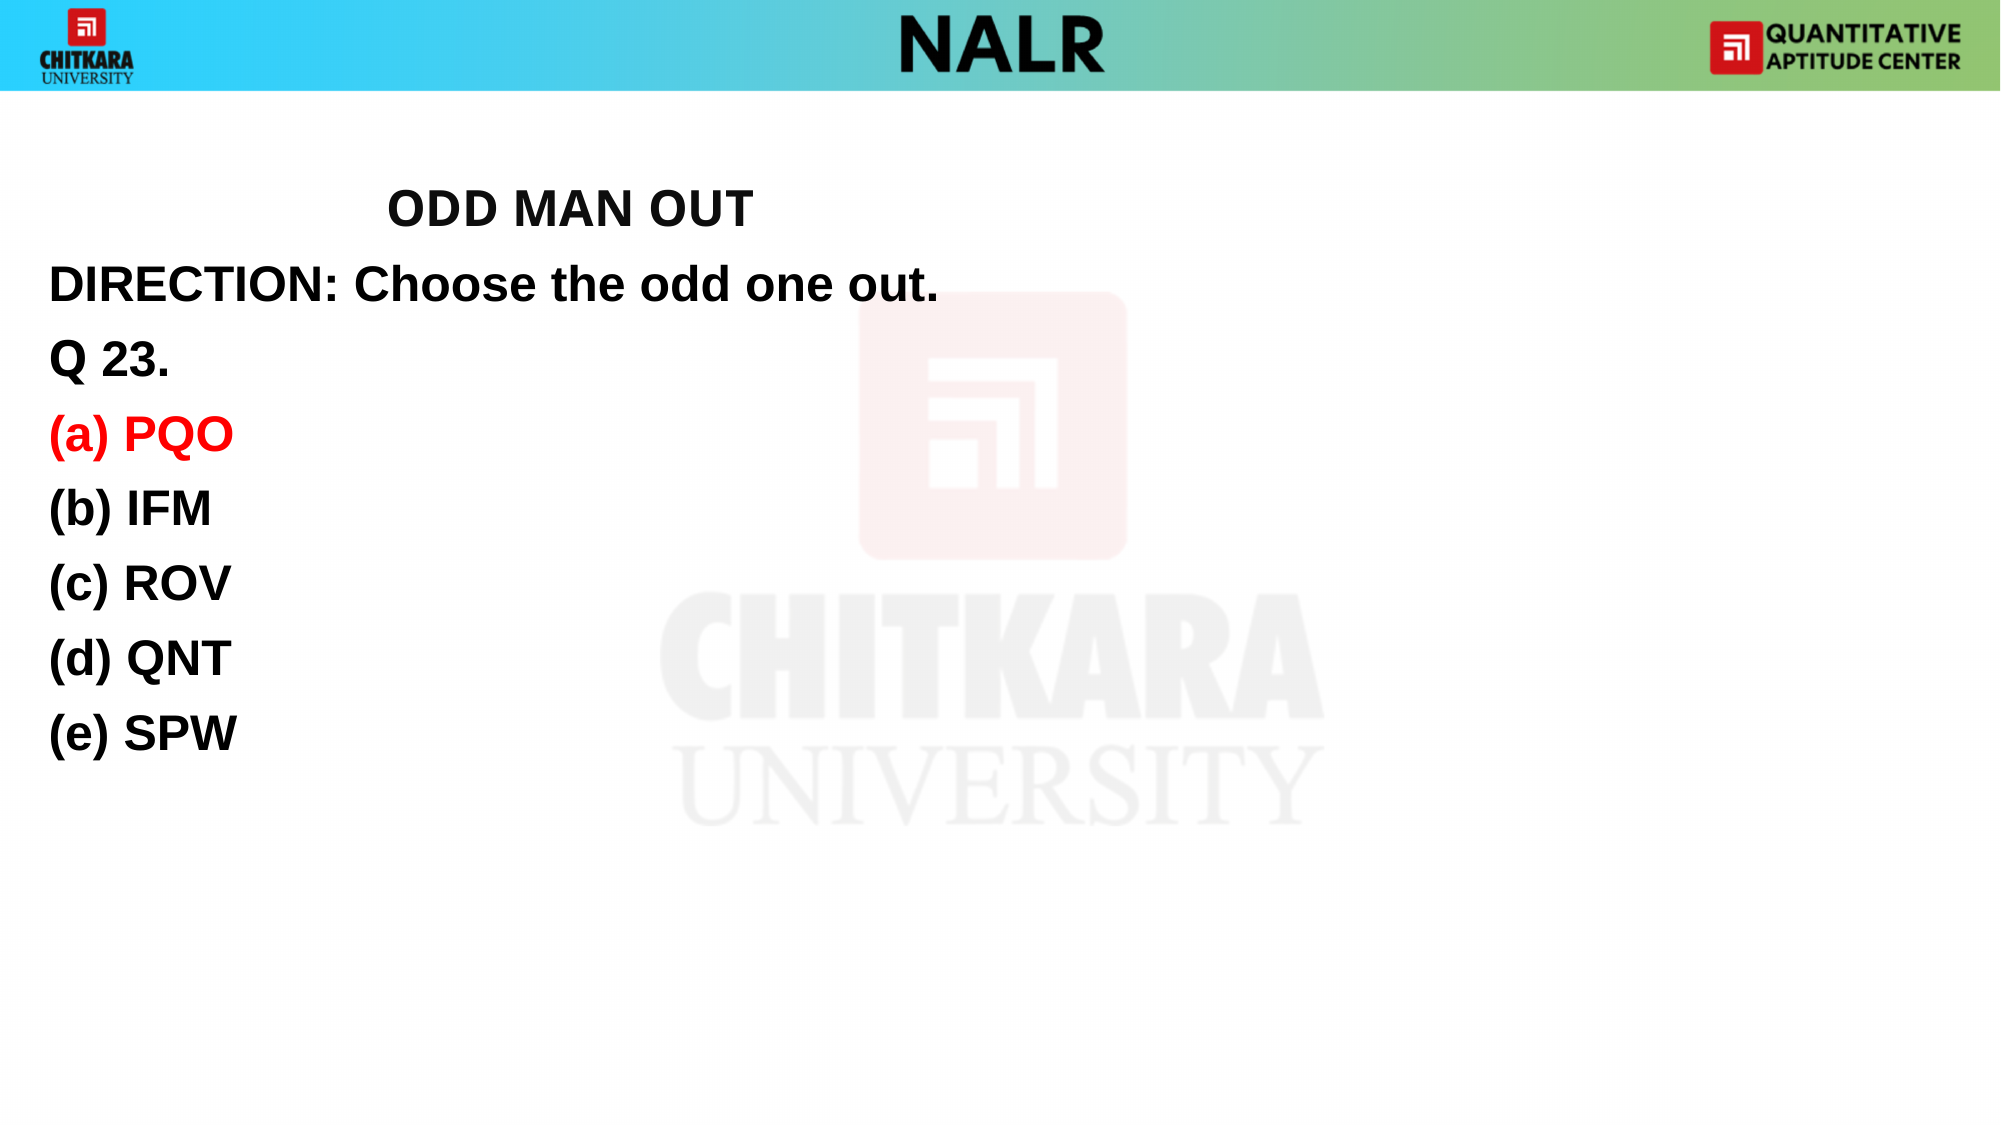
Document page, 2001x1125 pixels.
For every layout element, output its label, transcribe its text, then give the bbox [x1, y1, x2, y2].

title [41, 31, 1959, 142]
picture [0, 0, 2001, 1125]
list ODD MAN OUT DIRECTION: Choose the odd one out. Q 23. PQO (b) IFM (c) ROV (d) QNT (e) SPW [33, 175, 1959, 1053]
